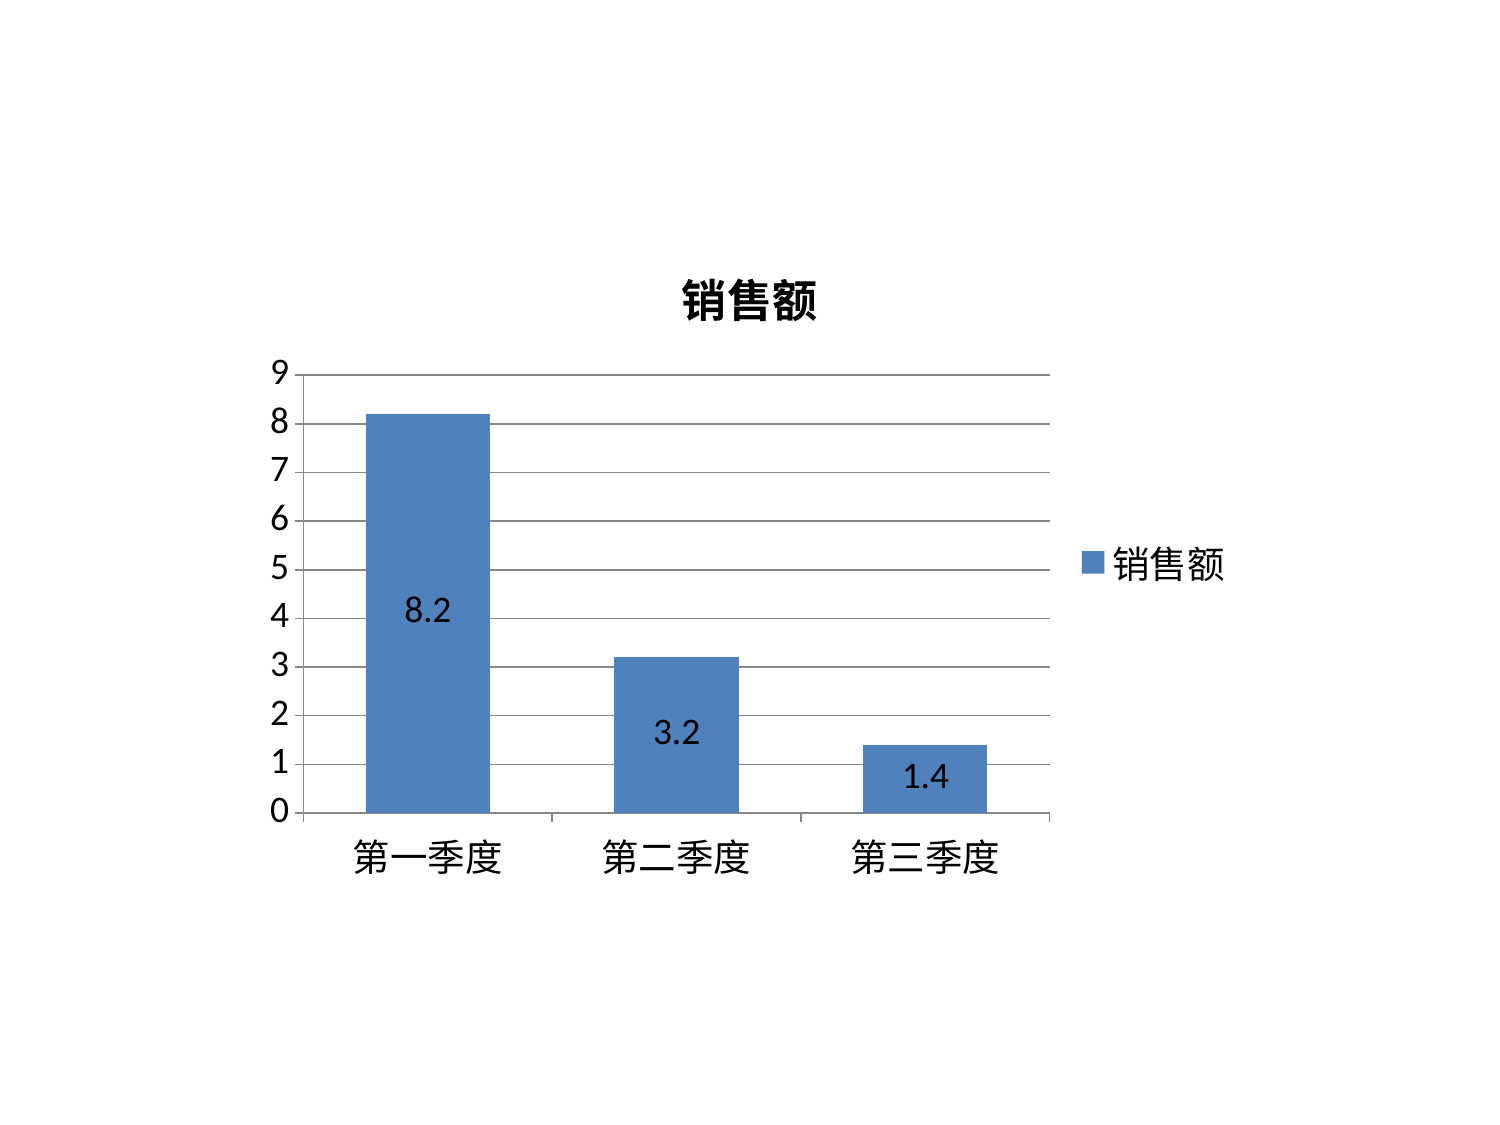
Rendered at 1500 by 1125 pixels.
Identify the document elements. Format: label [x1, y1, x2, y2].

chart [249, 228, 1251, 897]
